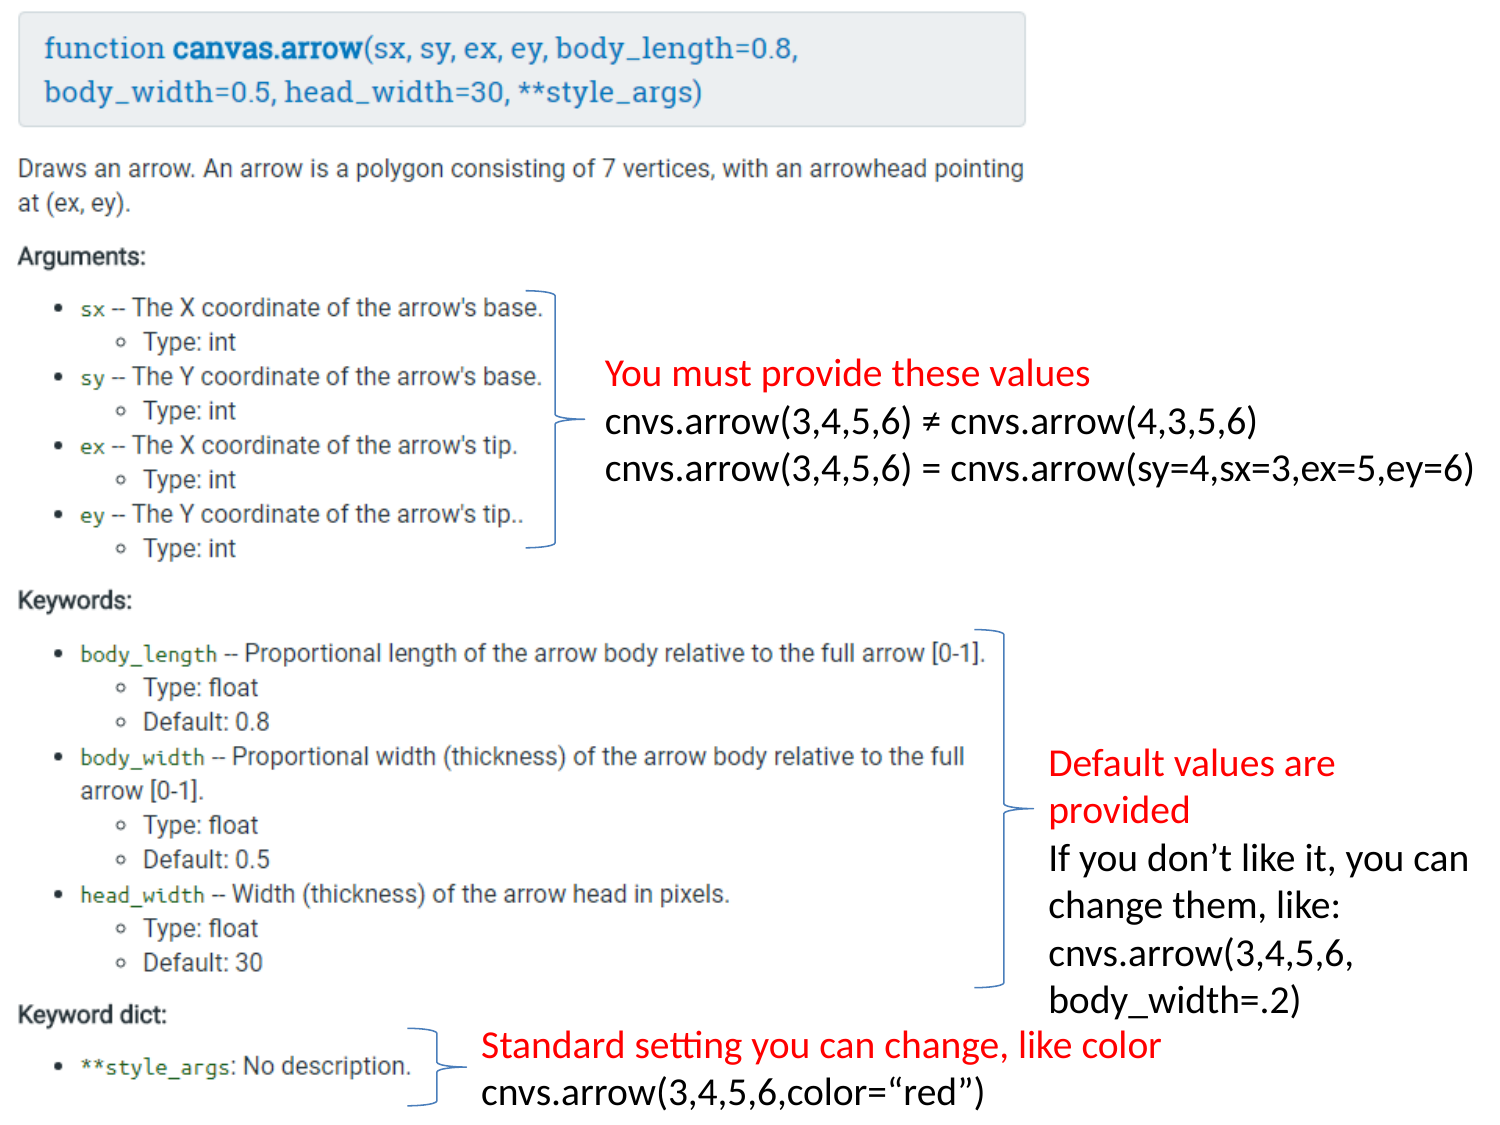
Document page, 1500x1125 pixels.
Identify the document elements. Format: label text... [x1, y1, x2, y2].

text_box Default values are provided If you don’t like it, you can change them, like: cnvs.arrow(3,4,5,6, body_width=.2) [1039, 729, 1500, 1029]
text_box You must provide these values cnvs.arrow(3,4,5,6) ≠ cnvs.arrow(4,3,5,6) cnvs.arrow(3,4,5,6) = cnvs.arrow(sy=4,sx=3,ex=5,ey=6) [1039, 339, 1500, 497]
text_box Standard setting you can change, like color cnvs.arrow(3,4,5,6,color=“red”) [466, 1011, 1453, 1121]
picture [17, 7, 1034, 1089]
text_box [407, 1096, 438, 1107]
text_box [0, 0, 1500, 186]
